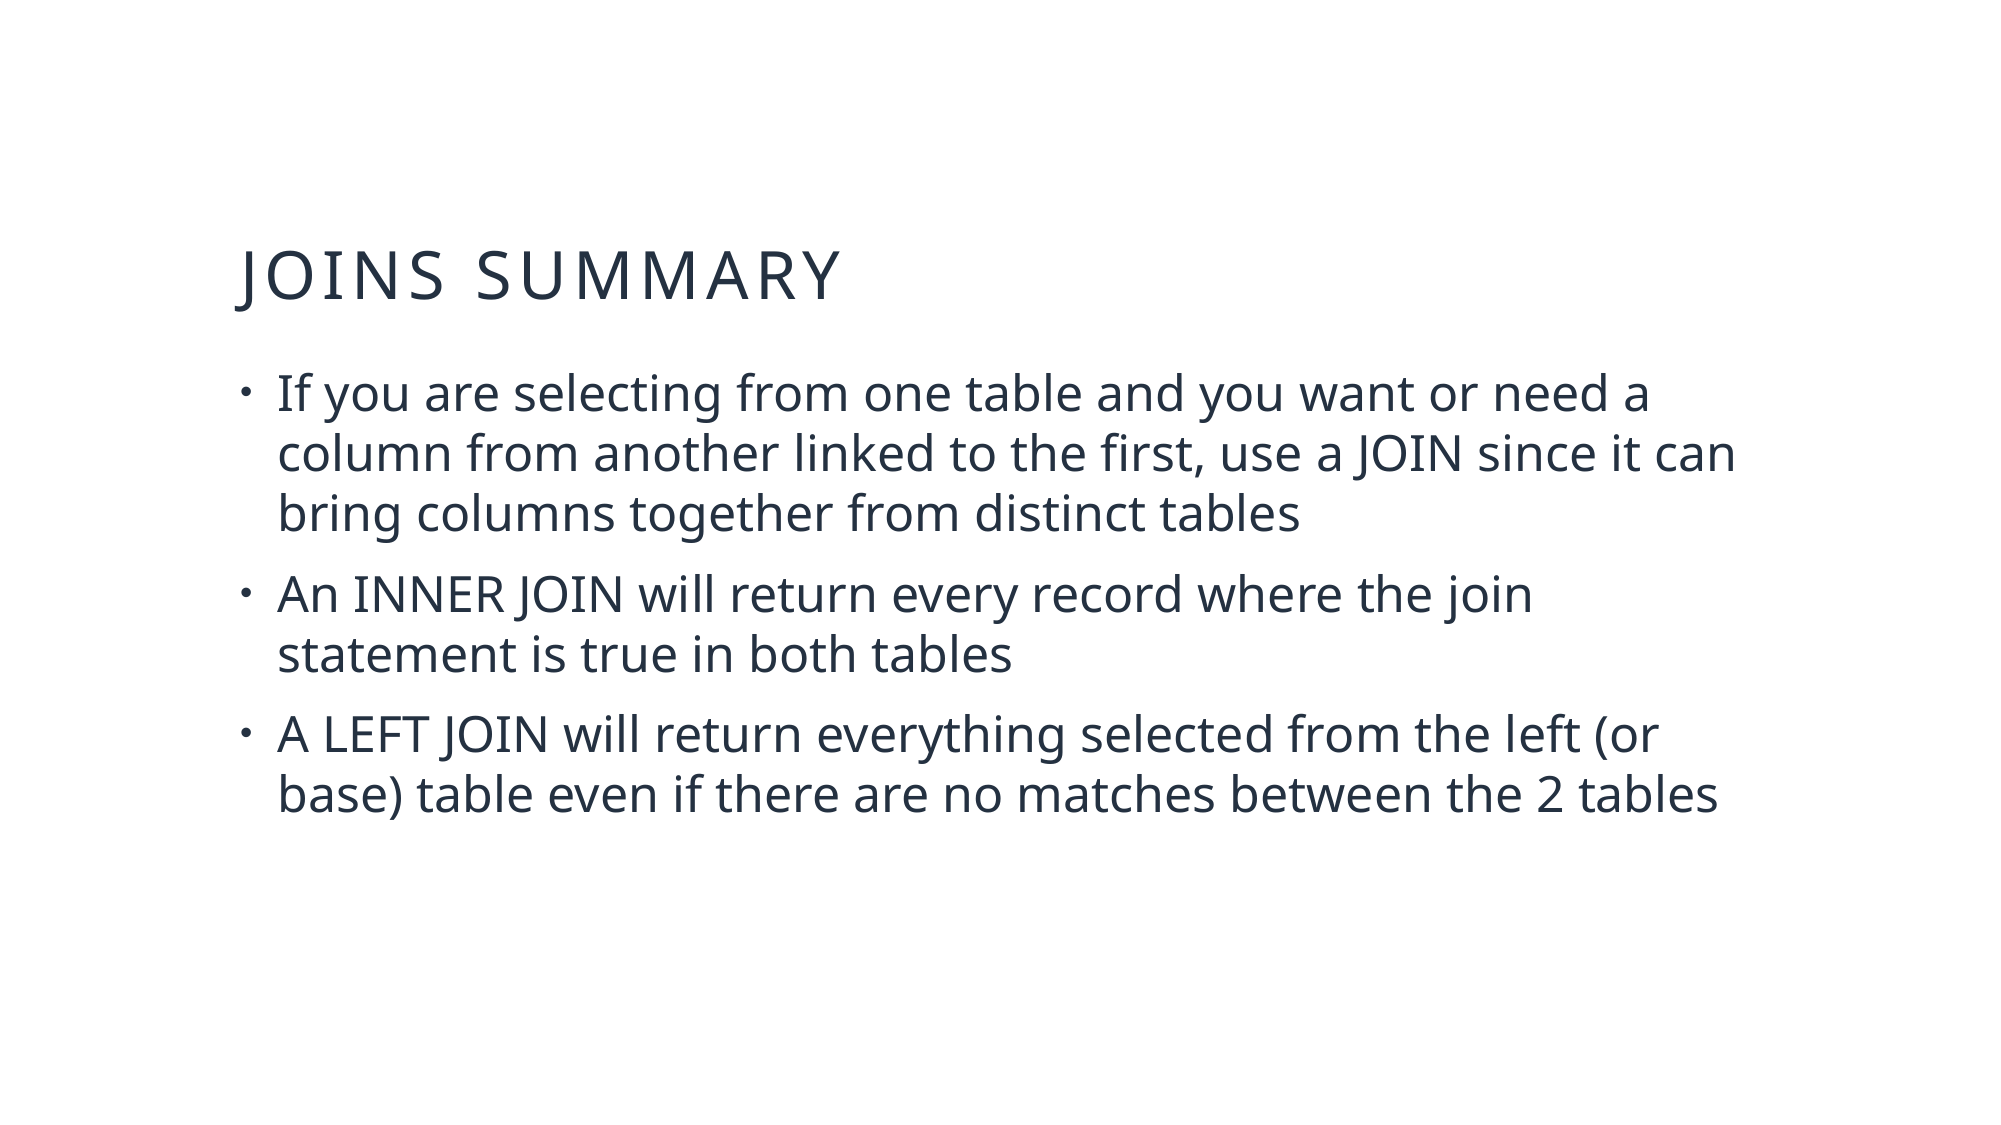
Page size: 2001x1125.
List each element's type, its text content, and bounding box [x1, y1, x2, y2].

list If you are selecting from one table and you want or need a column from another linked to the first, use a JOIN since it can bring columns together from distinct tables An INNER JOIN will return every record where the join statement is true in both tables A LEFT JOIN will return everything selected from the left (or base) table even if there are no matches between the 2 tables [225, 353, 1782, 521]
title joins summary [225, 96, 1782, 322]
